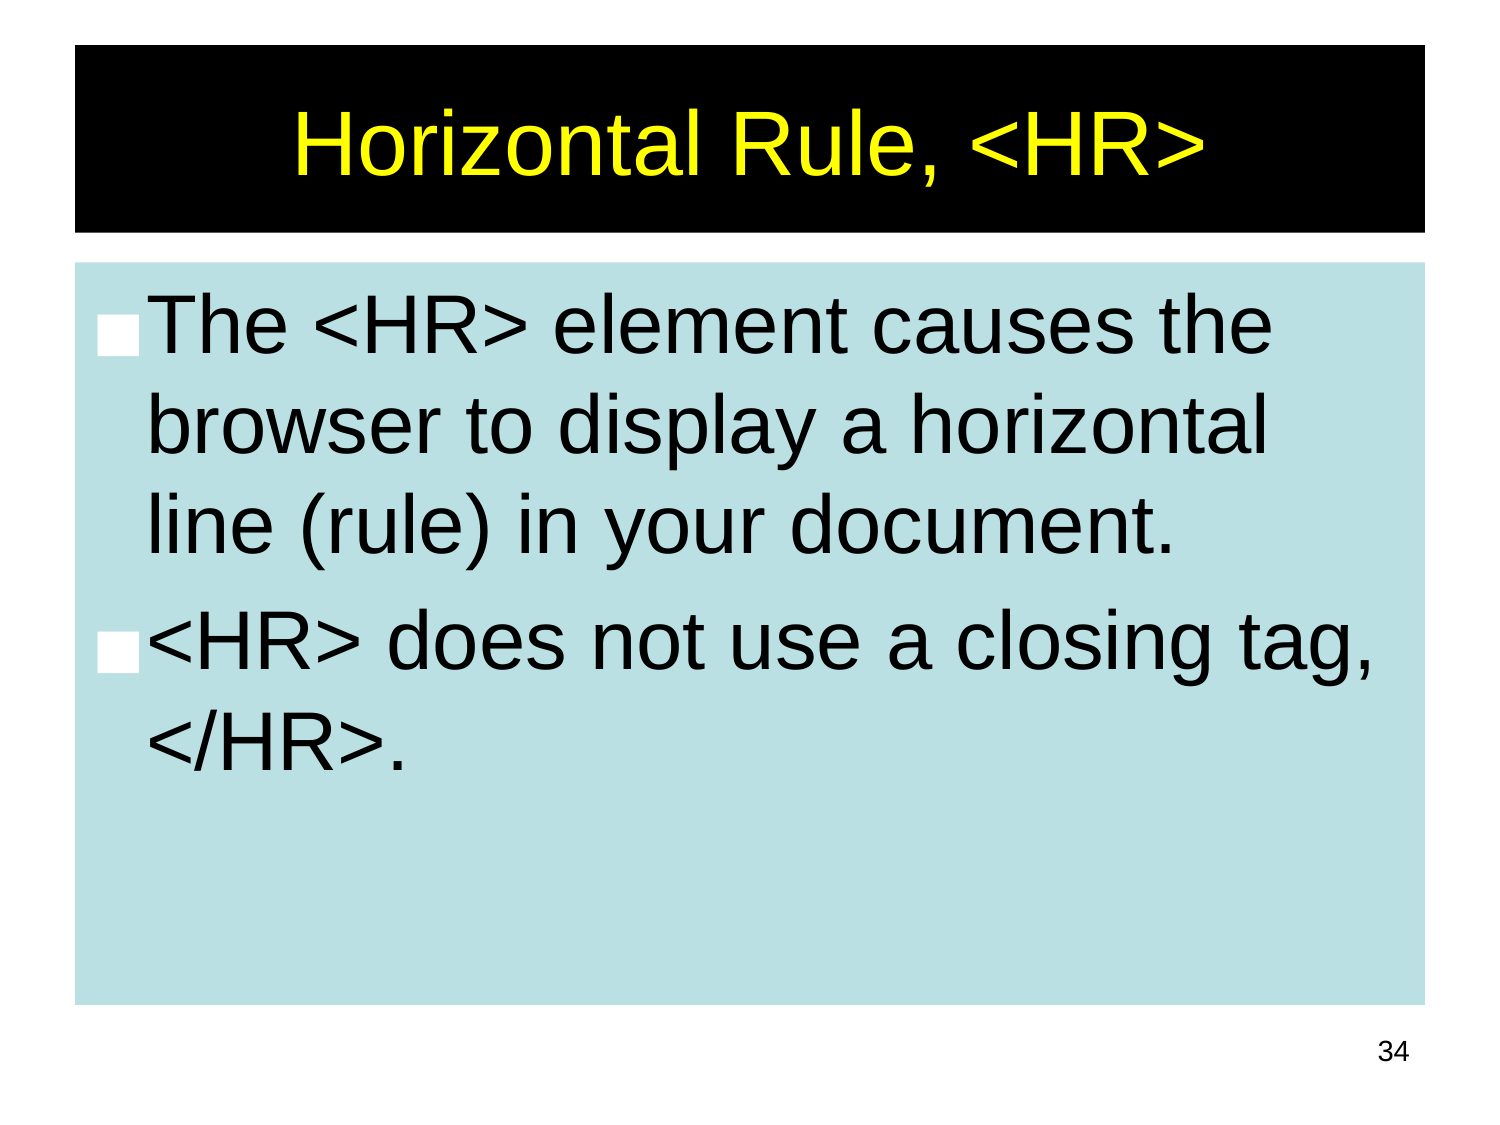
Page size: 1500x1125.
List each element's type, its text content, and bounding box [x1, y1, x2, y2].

text_box ‹#› [1074, 1024, 1425, 1103]
title Horizontal Rule, <HR> [75, 45, 1425, 233]
list The <HR> element causes the browser to display a horizontal line (rule) in your document. <HR> does not use a closing tag, </HR>. [75, 262, 1425, 1005]
